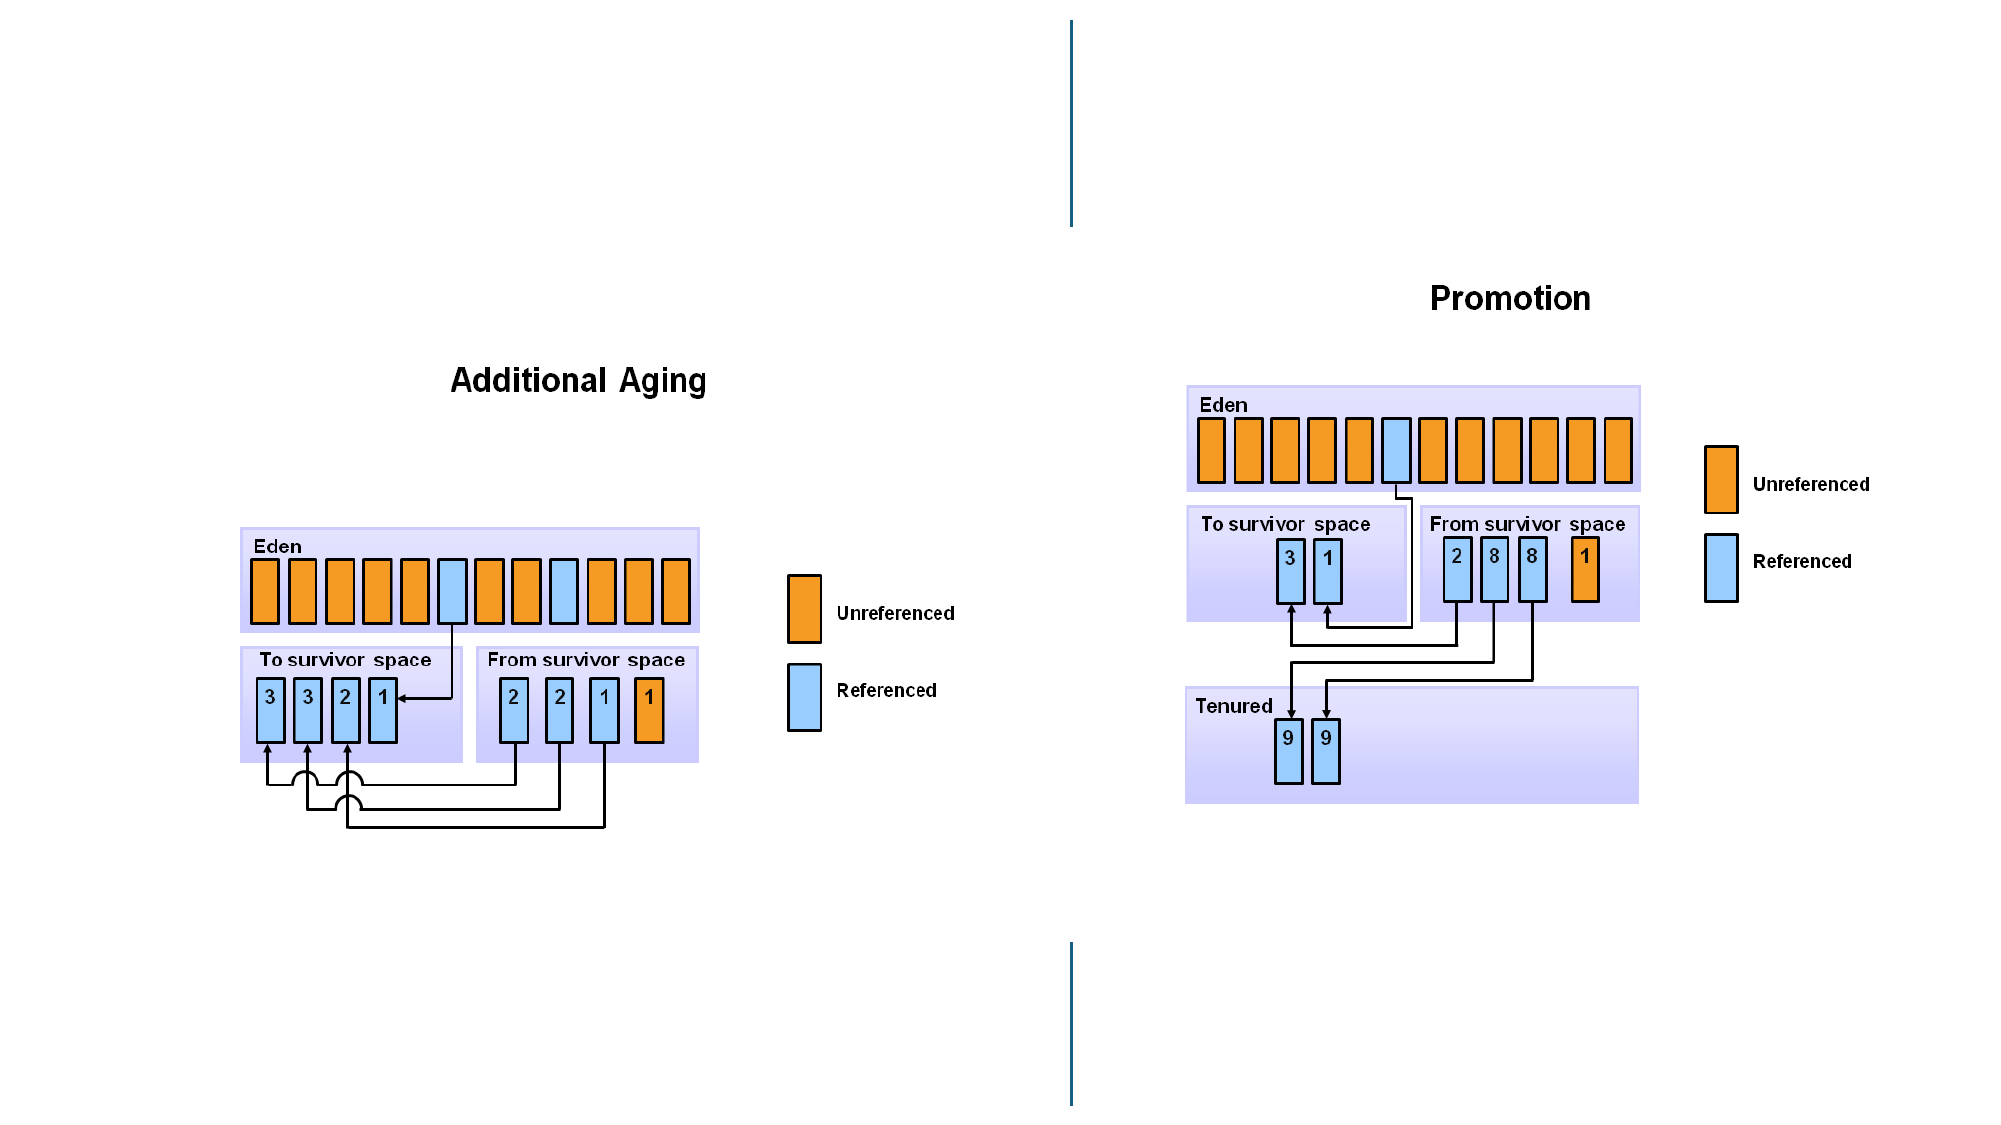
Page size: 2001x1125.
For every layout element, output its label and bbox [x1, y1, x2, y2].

picture [121, 308, 1035, 1024]
picture [1056, 227, 1962, 943]
